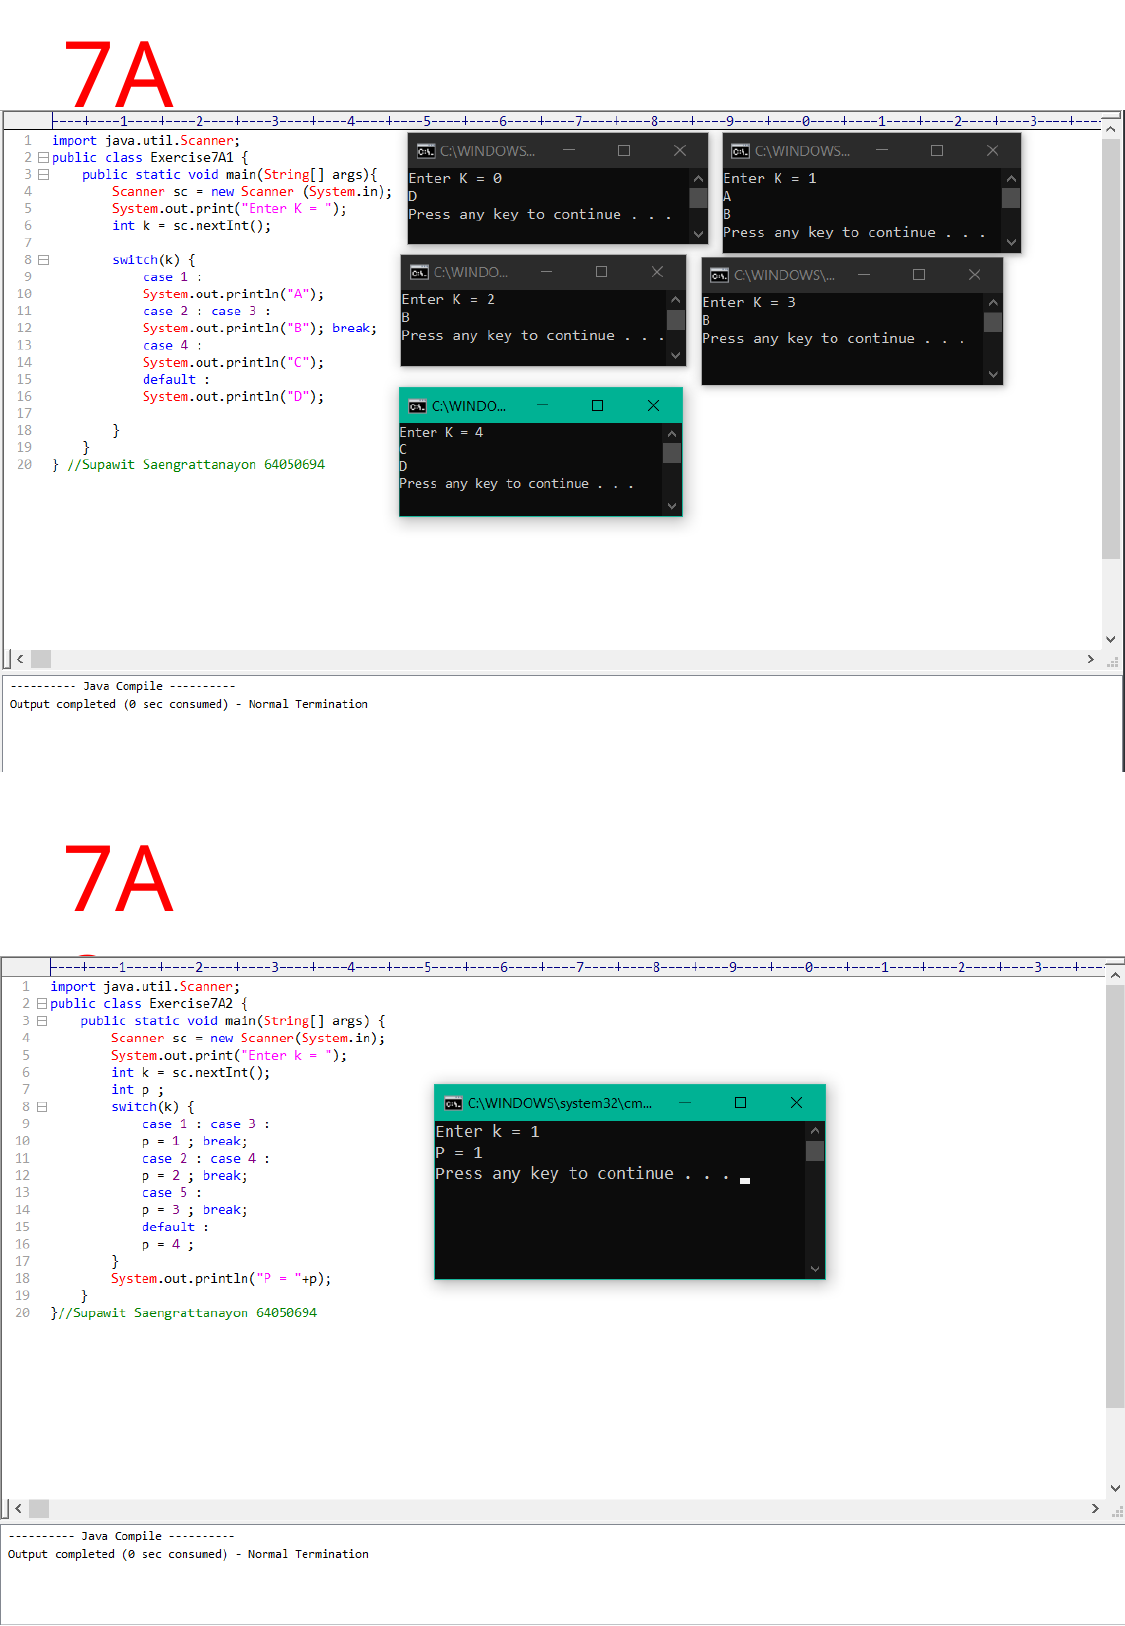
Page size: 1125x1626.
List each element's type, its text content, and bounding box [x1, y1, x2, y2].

text_box 7A1 [48, 8, 225, 109]
picture [0, 109, 1125, 772]
picture [0, 956, 1125, 1625]
text_box 7A2 [48, 812, 225, 956]
